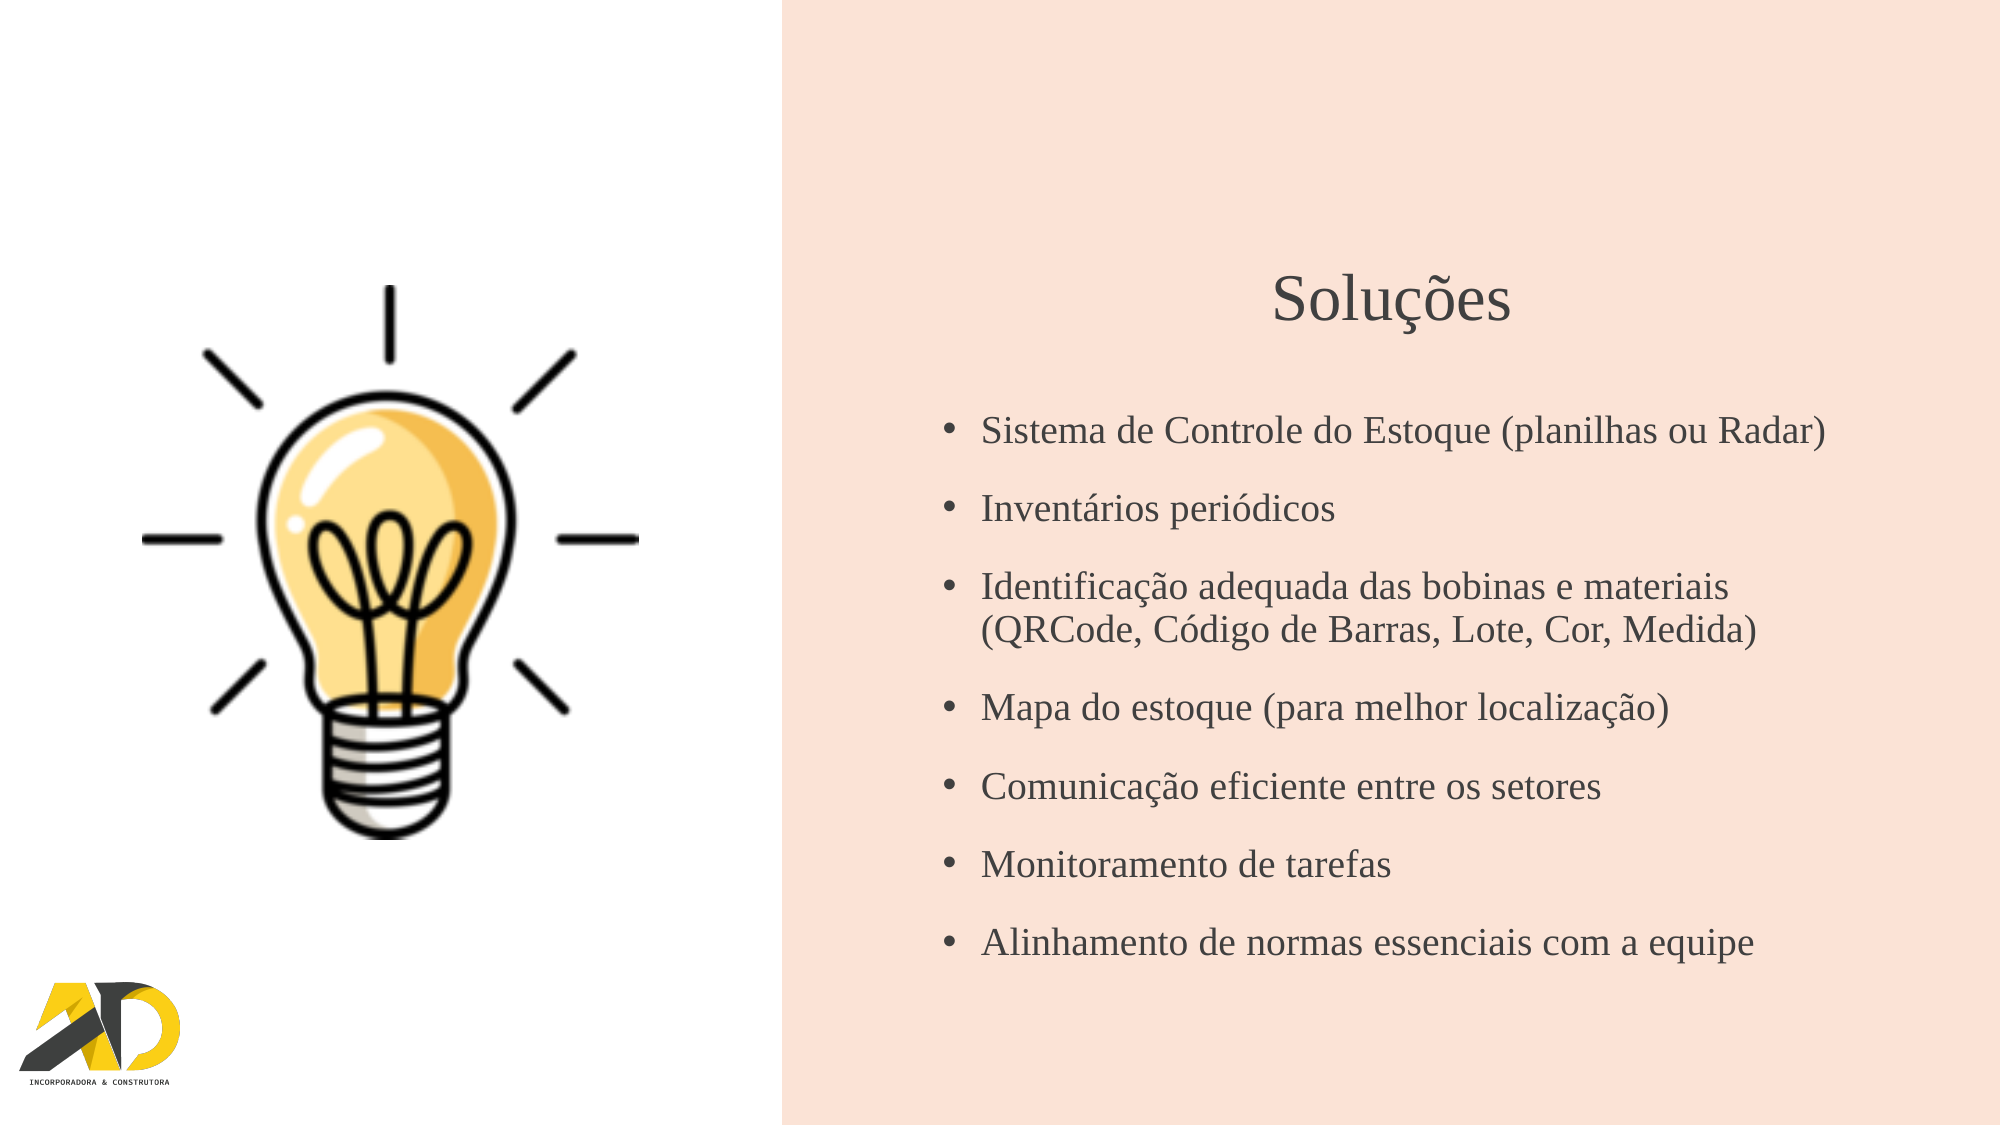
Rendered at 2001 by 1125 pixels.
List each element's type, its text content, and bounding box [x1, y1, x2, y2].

list Sistema de Controle do Estoque (planilhas ou Radar) Inventários periódicos Identificação adequada das bobinas e materiais (QRCode, Código de Barras, Lote, Cor, Medida) Mapa do estoque (para melhor localização) Comunicação eficiente entre os setores Monitoramento de tarefas Alinhamento de normas essenciais com a equipe [927, 401, 1857, 982]
title Soluções [927, 229, 1857, 343]
picture [142, 285, 639, 840]
picture [18, 981, 181, 1086]
text_box [781, 0, 2000, 1125]
text_box [0, 0, 781, 1125]
